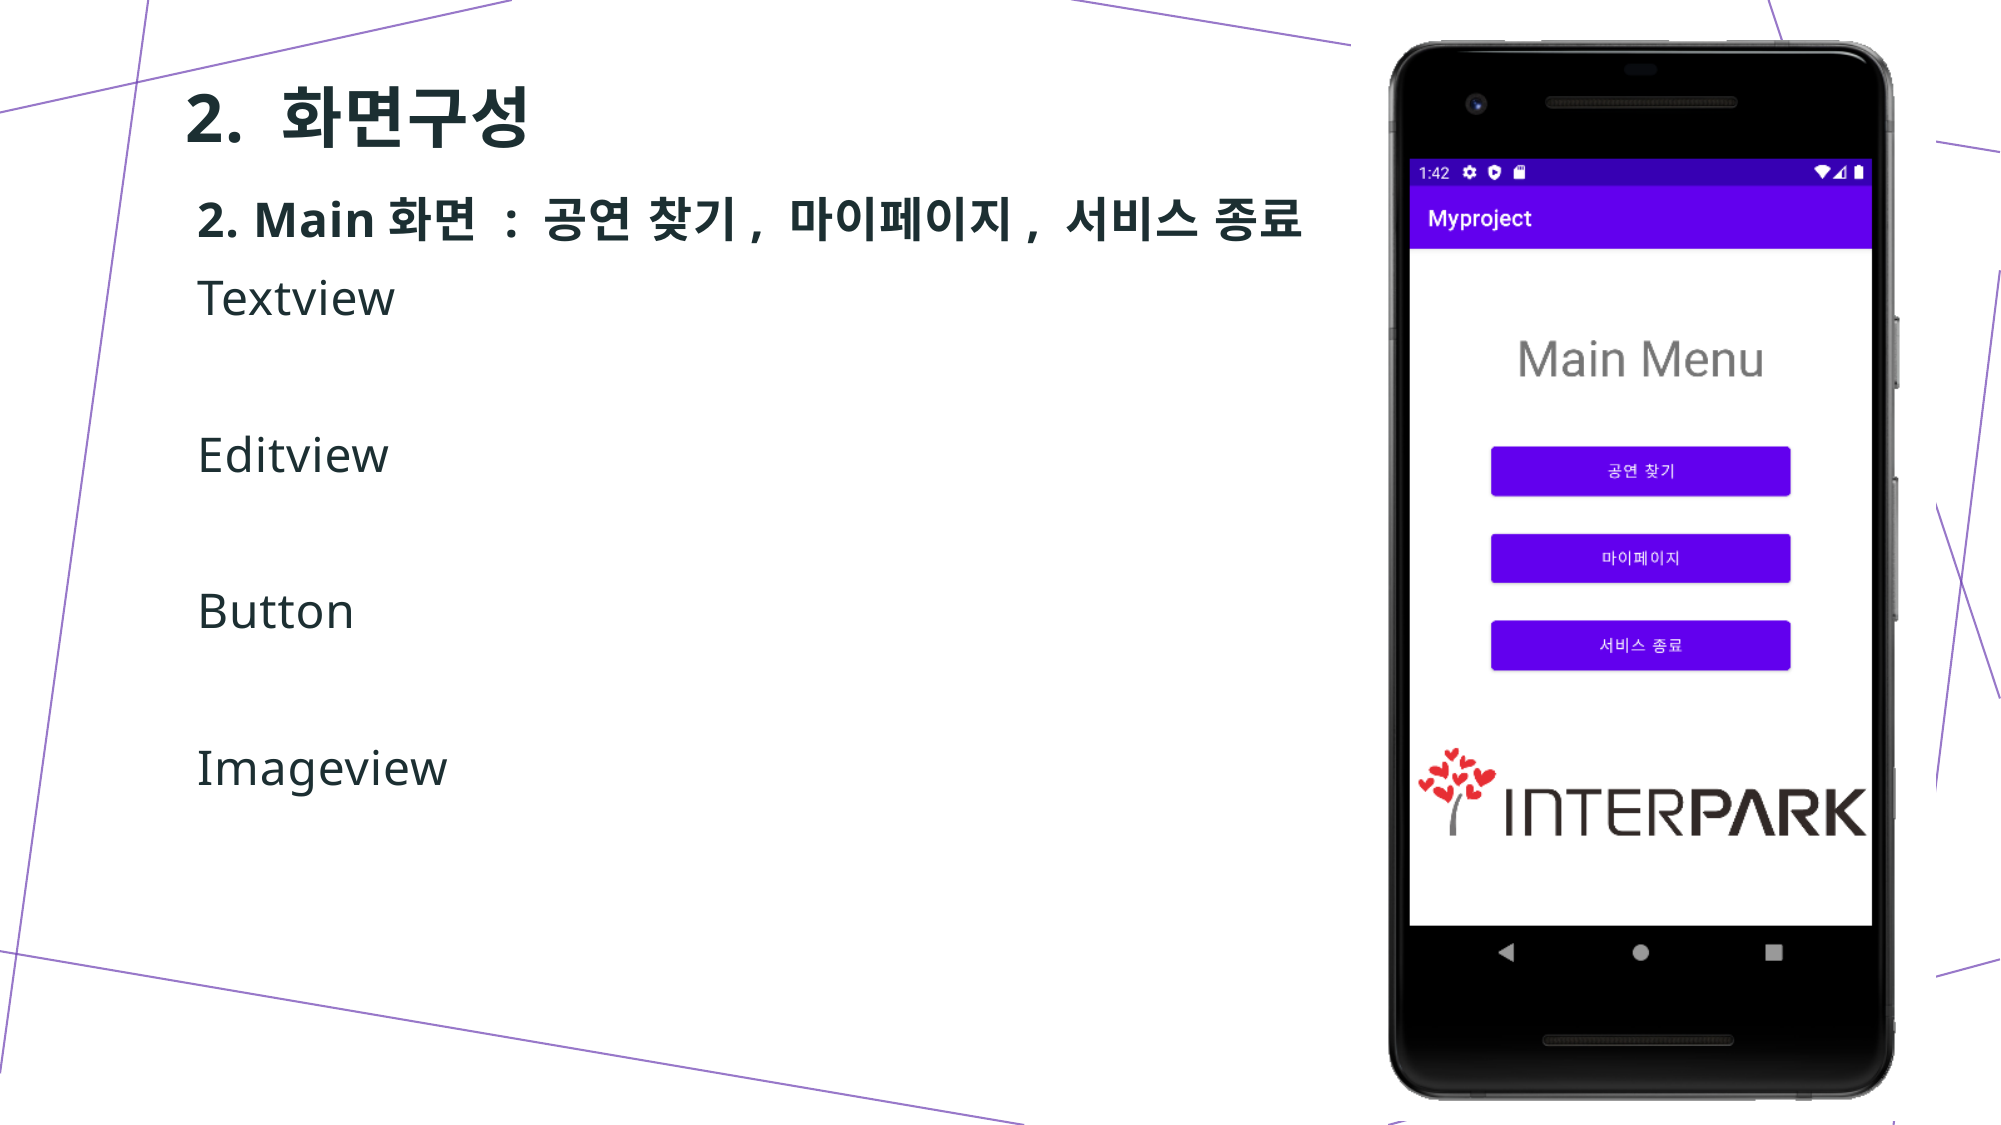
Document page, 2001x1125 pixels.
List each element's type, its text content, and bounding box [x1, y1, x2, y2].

title 2. 화면구성 [167, 70, 564, 155]
list 2. Main화면 : 공연 찾기, 마이페이지, 서비스 종료 Textview Editview Button Imageview [179, 171, 1351, 990]
picture [1351, 40, 1936, 1121]
